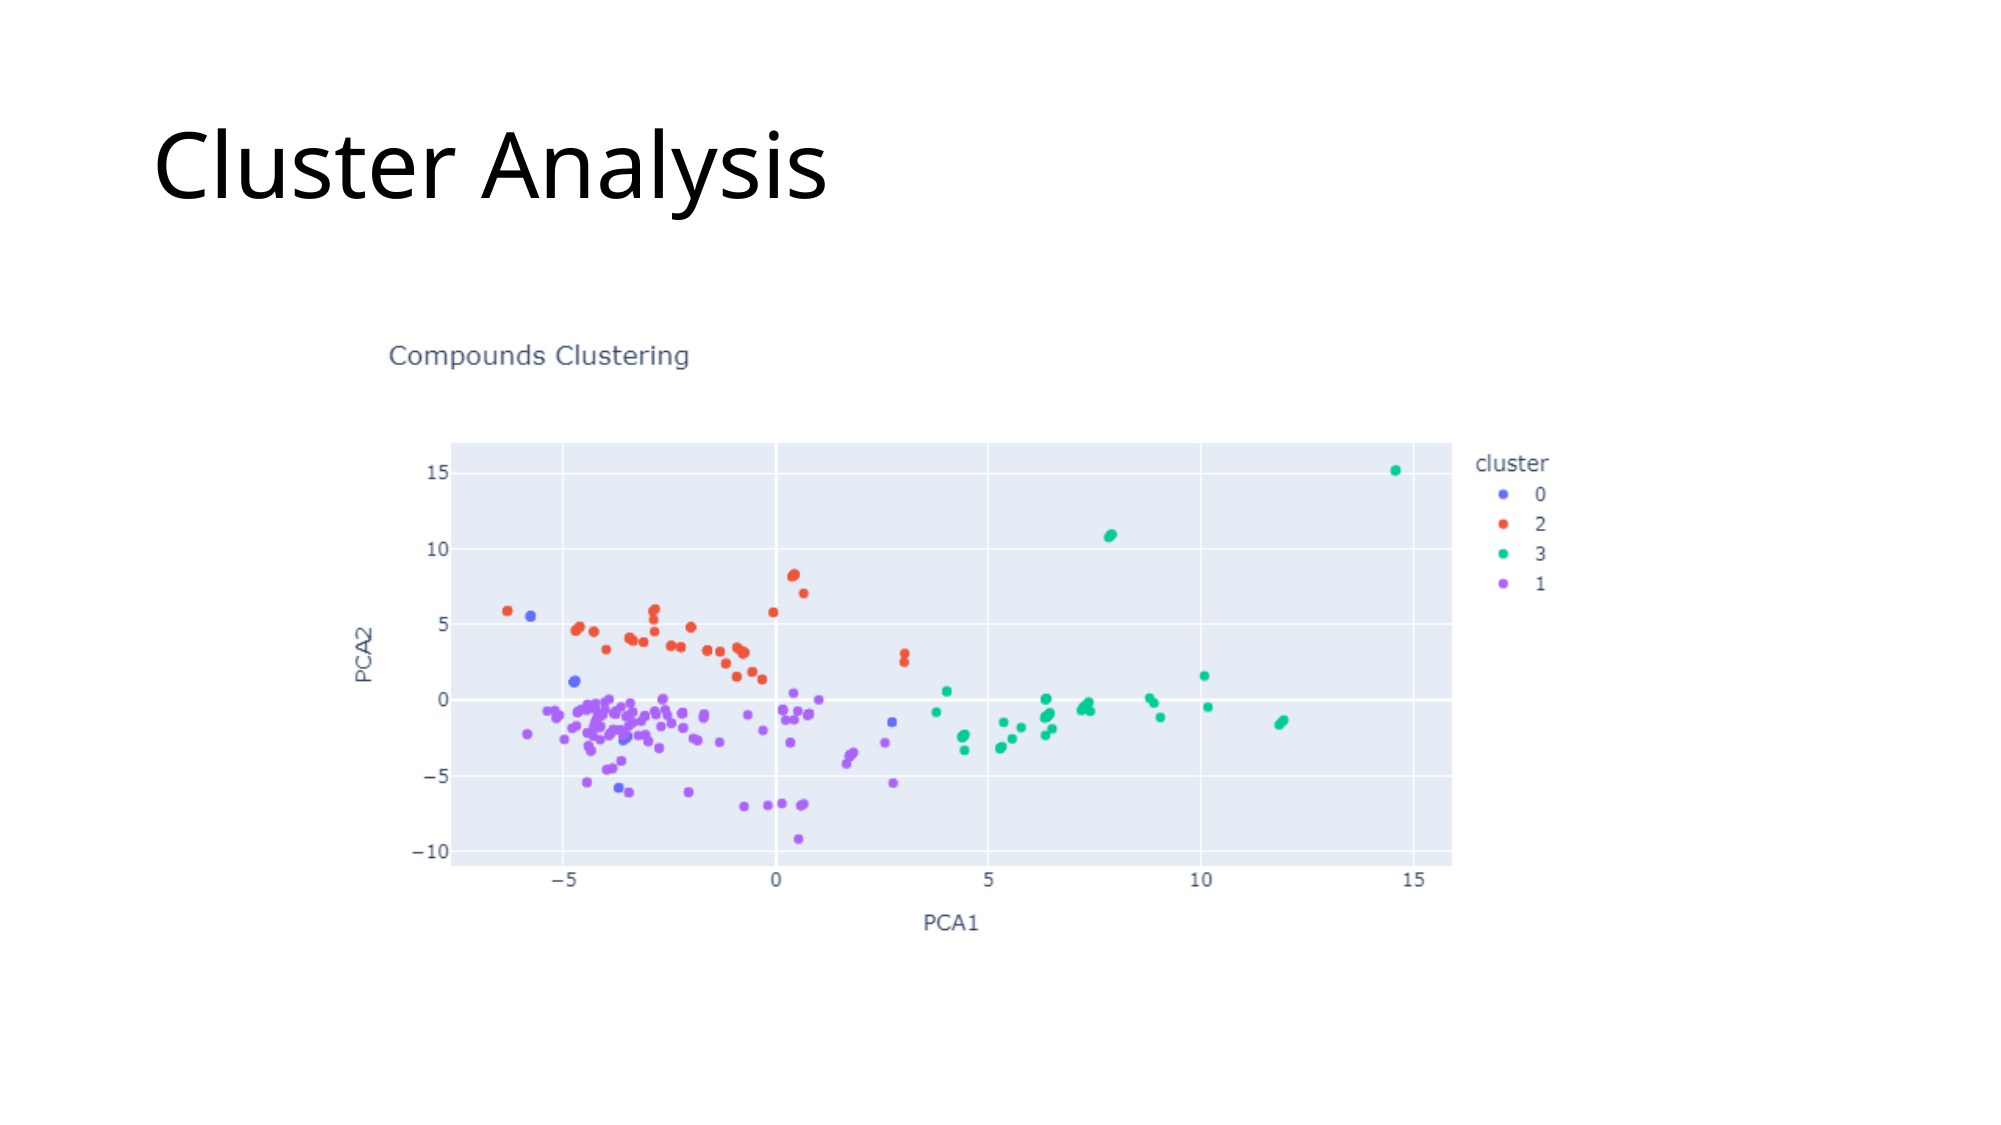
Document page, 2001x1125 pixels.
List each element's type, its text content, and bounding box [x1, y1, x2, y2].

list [334, 329, 1568, 940]
title Cluster Analysis [137, 59, 1863, 278]
